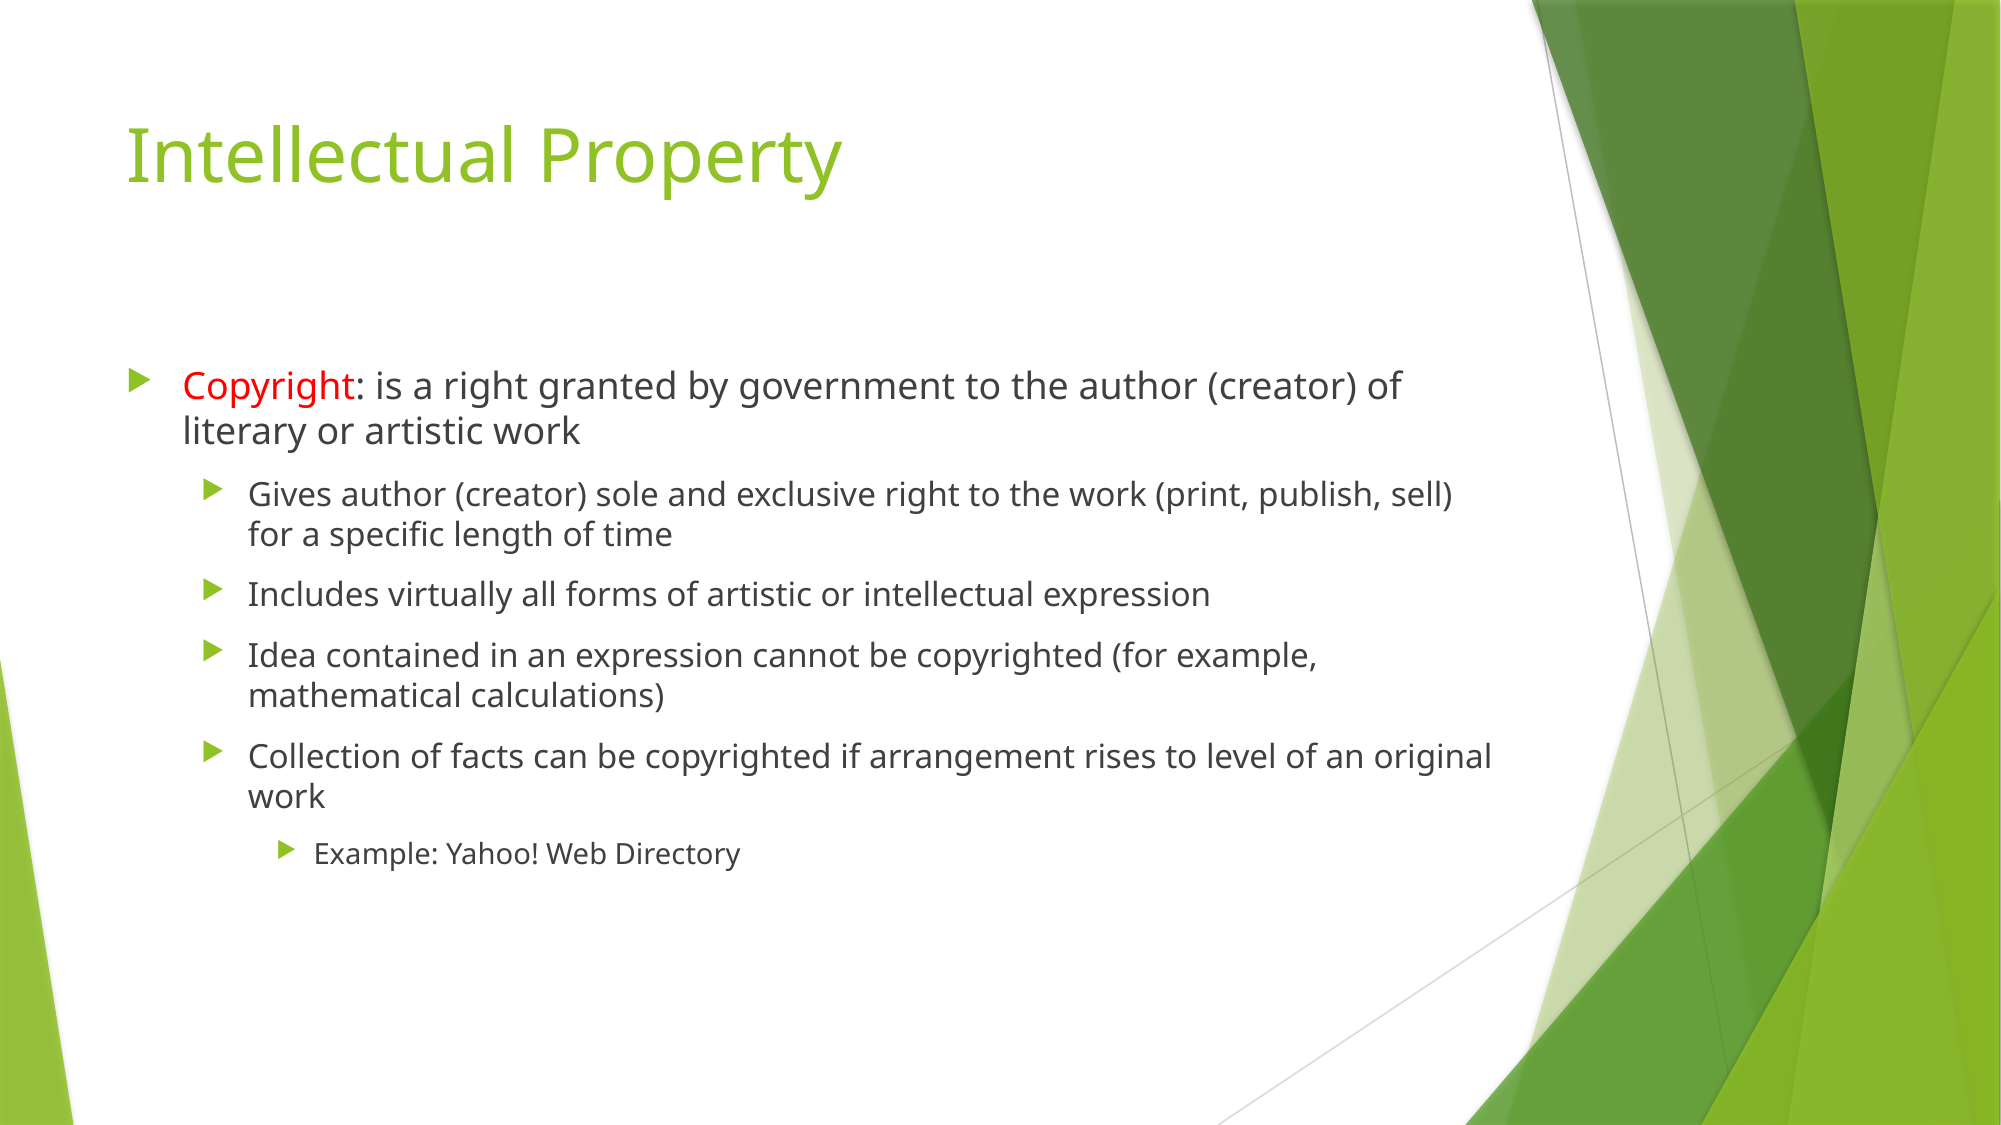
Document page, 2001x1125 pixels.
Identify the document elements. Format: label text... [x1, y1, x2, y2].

title Intellectual Property [111, 99, 1522, 317]
list Copyright: is a right granted by government to the author (creator) of literary or artistic work Gives author (creator) sole and exclusive right to the work (print, publish, sell) for a specific length of time Includes virtually all forms of artistic or intellectual expression Idea contained in an expression cannot be copyrighted (for example, mathematical calculations) Collection of facts can be copyrighted if arrangement rises to level of an original work Example: Yahoo! Web Directory [111, 354, 1522, 992]
